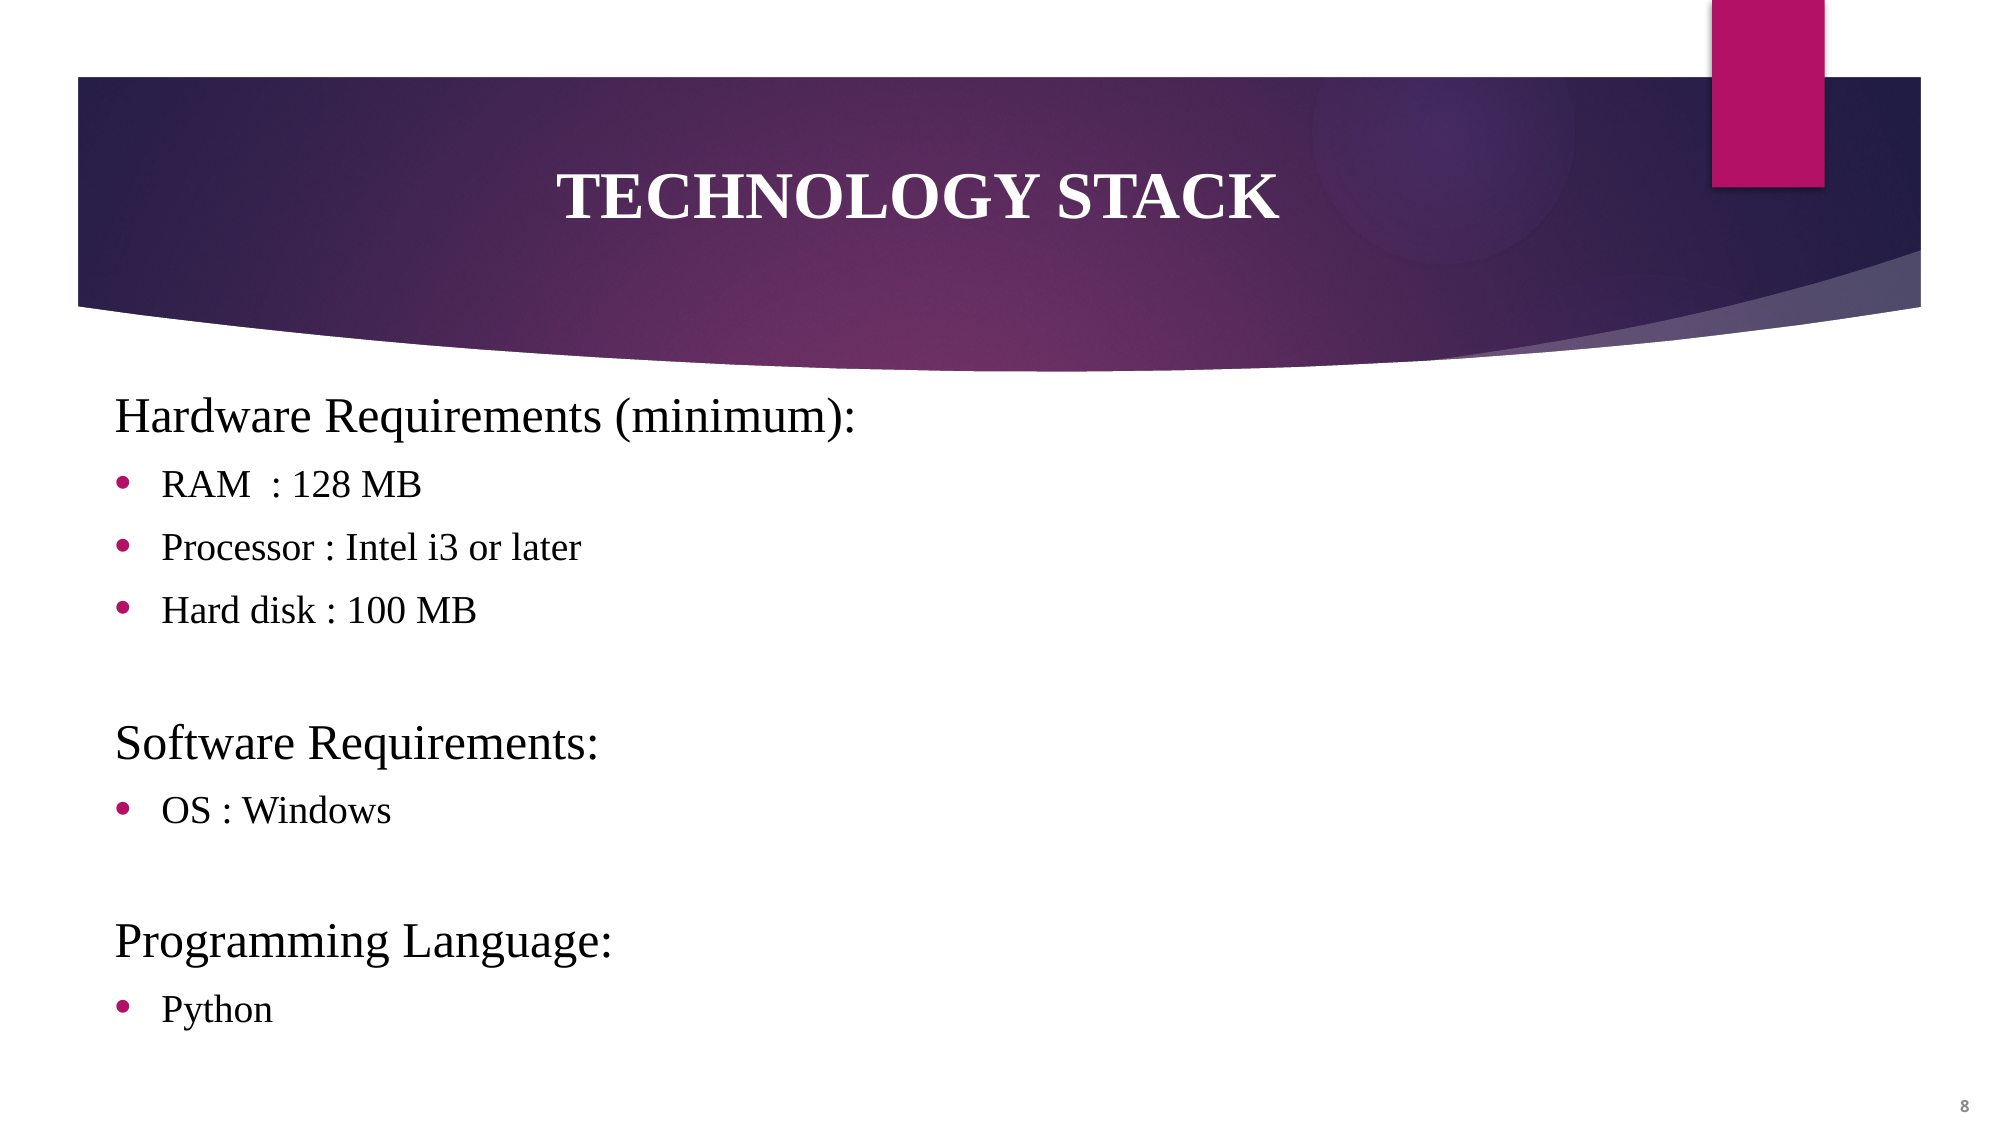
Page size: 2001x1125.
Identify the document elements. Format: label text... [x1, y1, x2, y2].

title TECHNOLOGY STACK [94, 155, 1677, 263]
list Hardware Requirements (minimum): RAM : 128 MB Processor : Intel i3 or later Hard disk : 100 MB Software Requirements: OS : Windows Programming Language: Python [114, 382, 1842, 1097]
